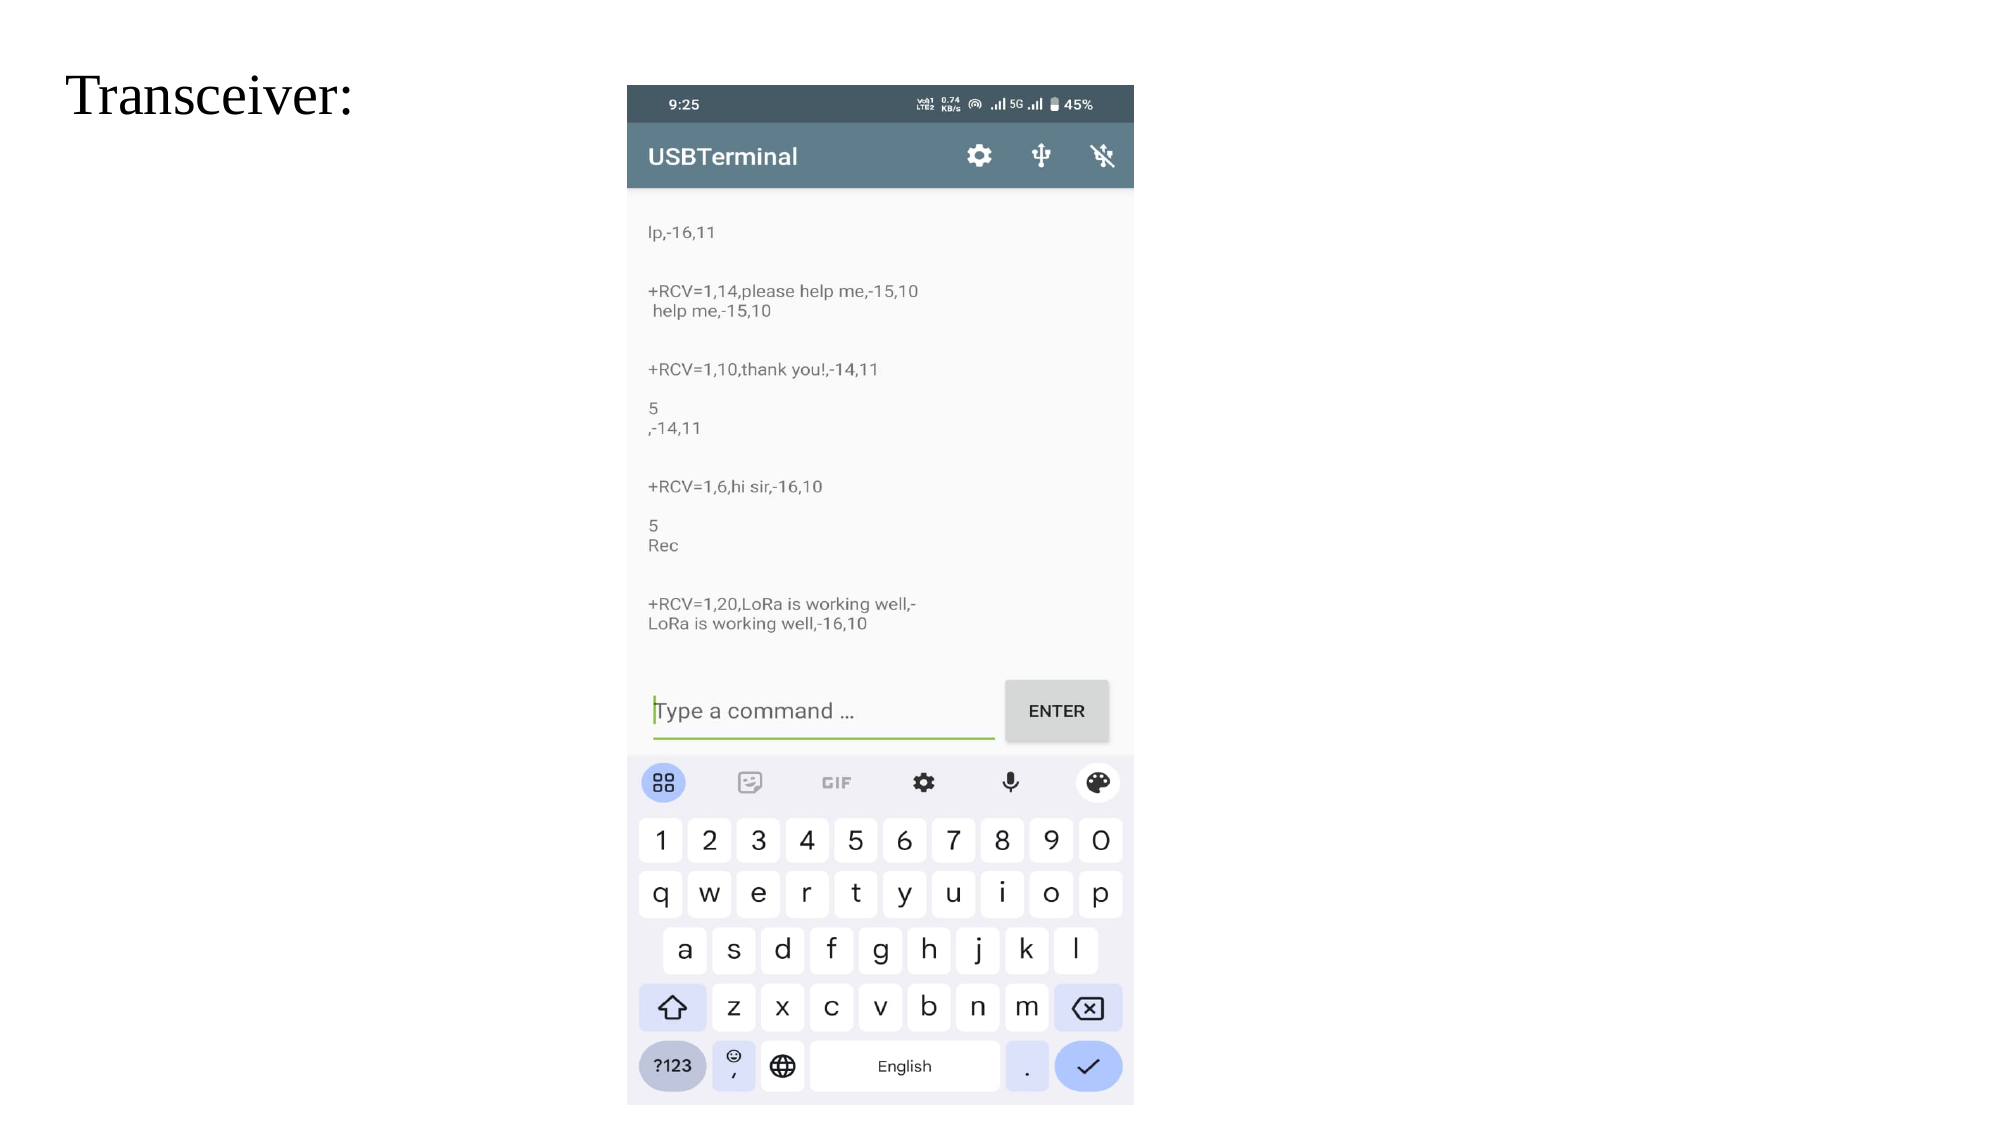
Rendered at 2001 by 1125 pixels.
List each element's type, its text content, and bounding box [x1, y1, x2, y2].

picture [627, 85, 1134, 1106]
text_box Transceiver: [50, 48, 585, 134]
